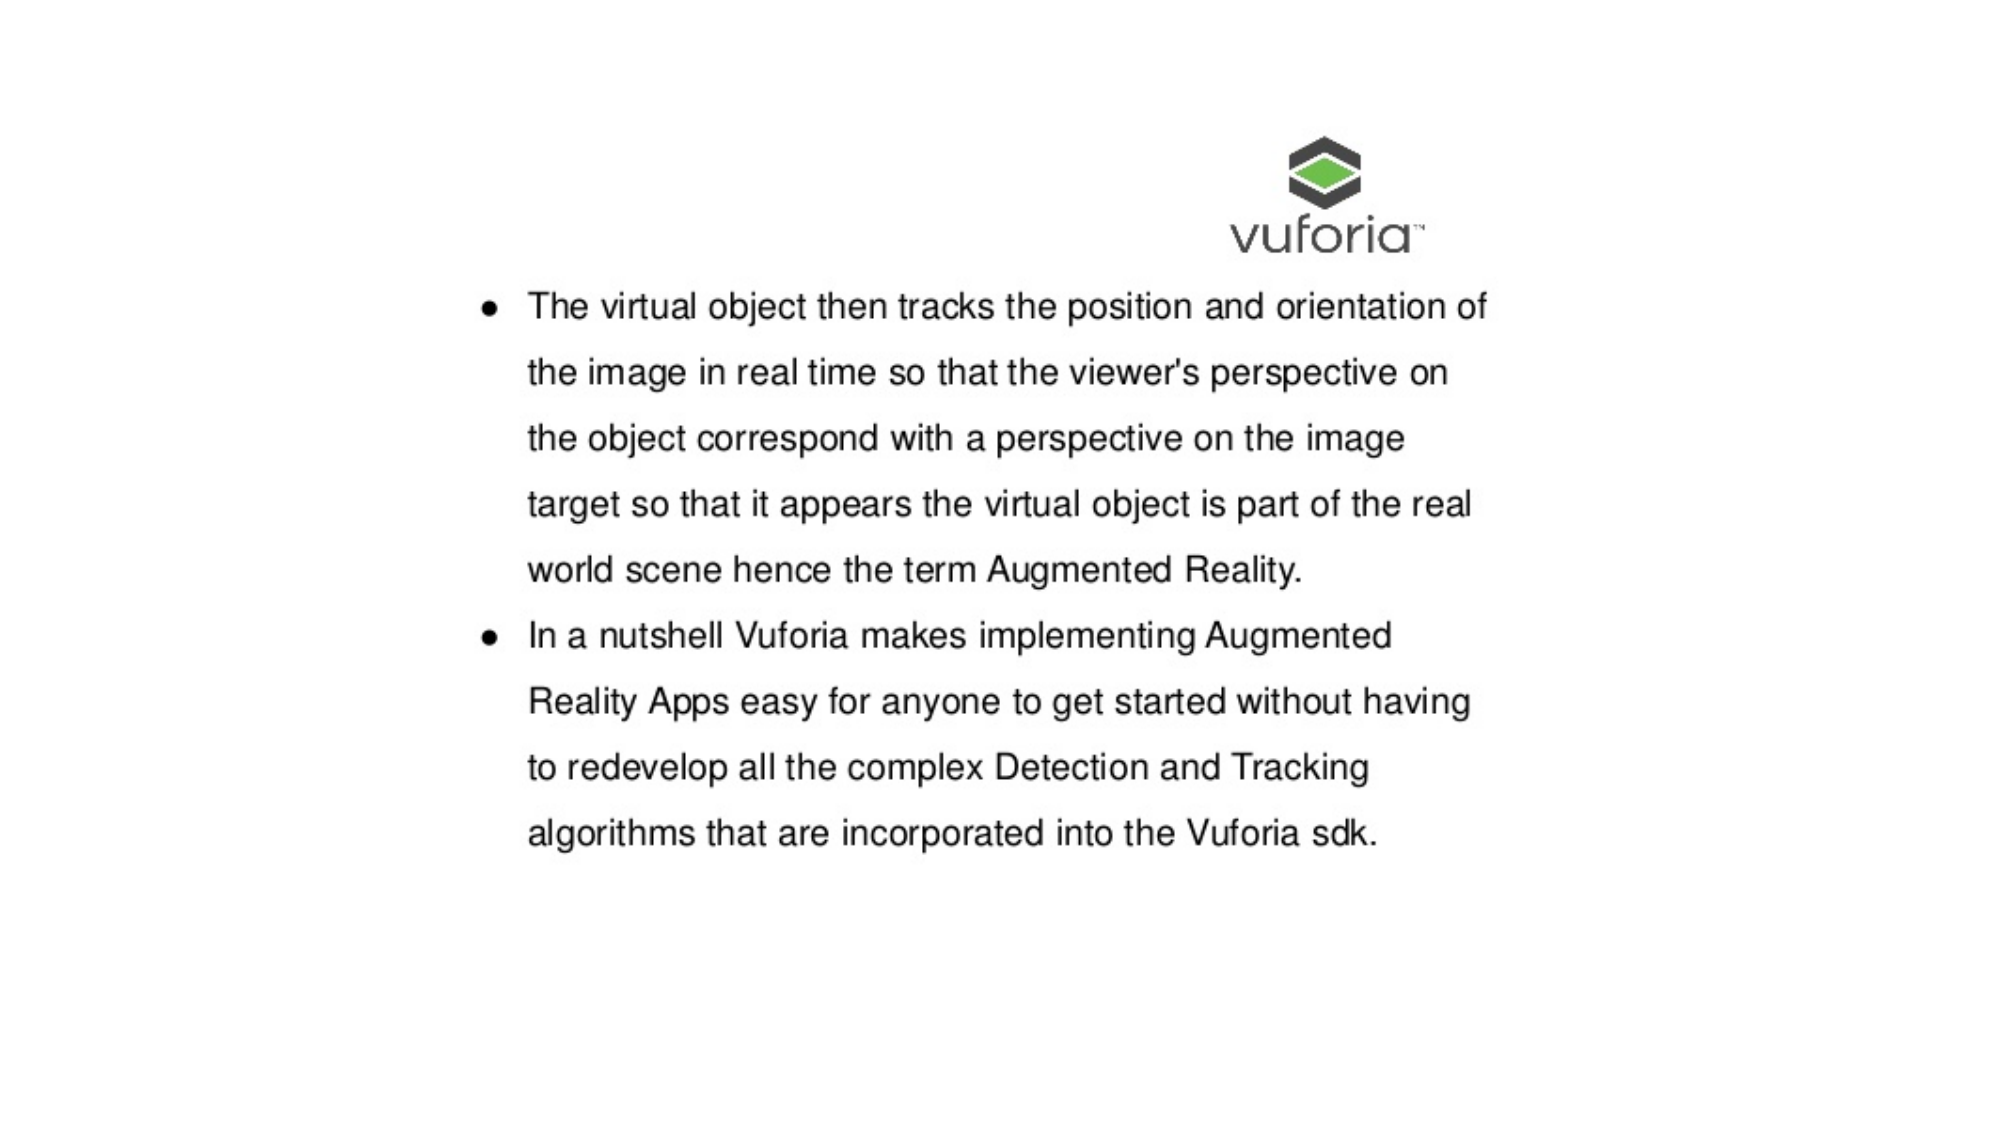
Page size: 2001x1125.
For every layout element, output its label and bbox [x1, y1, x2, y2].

picture [400, 112, 1600, 915]
